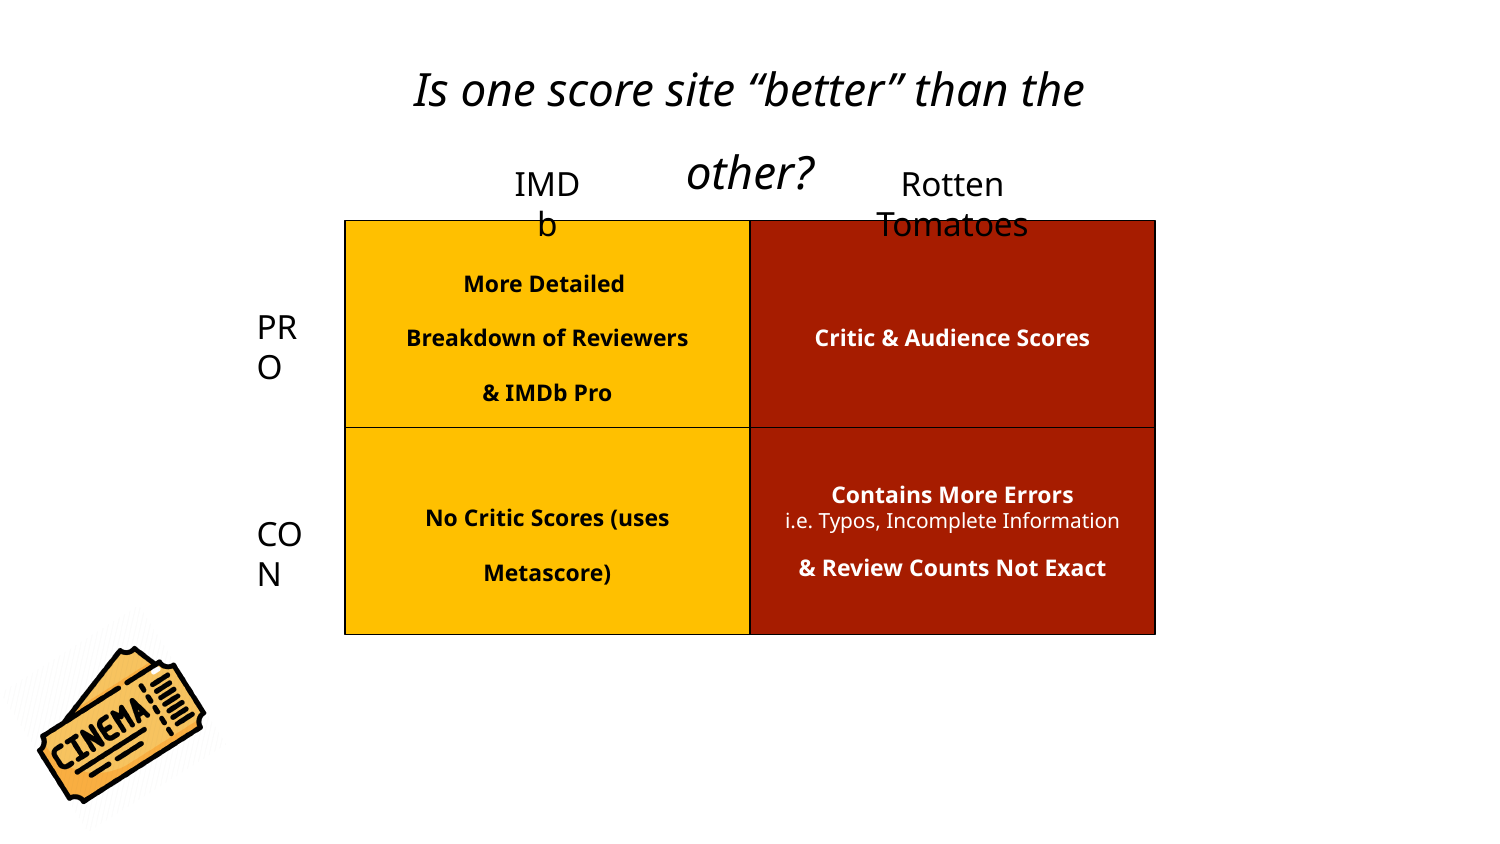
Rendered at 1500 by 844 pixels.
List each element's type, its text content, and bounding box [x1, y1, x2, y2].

text_box PRO [241, 291, 333, 401]
picture [1, 606, 225, 831]
text_box Critic & Audience Scores [750, 220, 1156, 427]
text_box Is one score site “better” than the other? [344, 18, 1156, 214]
text_box Contains More Errors i.e. Typos, Incomplete Information & Review Counts Not Exact [750, 427, 1156, 635]
text_box CON [241, 498, 333, 609]
text_box IMDb [493, 148, 602, 259]
text_box More Detailed Breakdown of Reviewers & IMDb Pro [344, 220, 750, 427]
text_box Rotten Tomatoes [833, 148, 1072, 259]
text_box No Critic Scores (uses Metascore) [344, 427, 750, 635]
